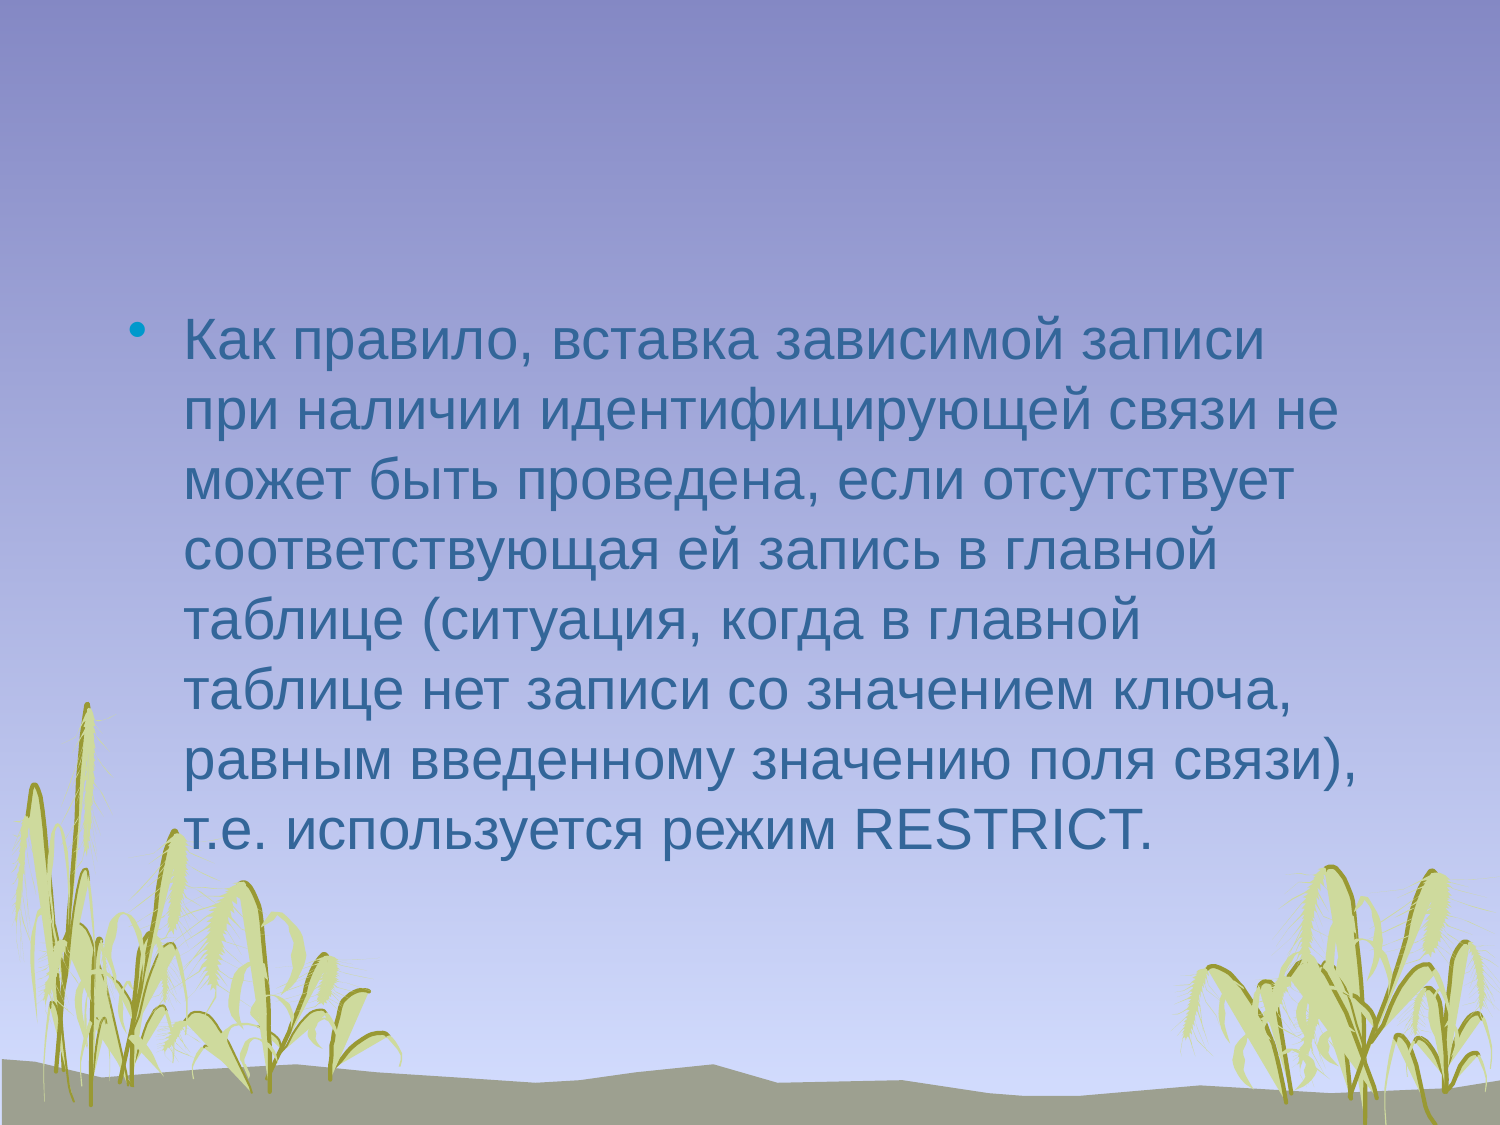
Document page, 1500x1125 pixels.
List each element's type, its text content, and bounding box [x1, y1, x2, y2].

list Как правило, вставка зависимой записи при наличии идентифицирующей связи не может быть проведена, если отсутствует соответствующая ей запись в главной таблице (ситуация, когда в главной таблице нет записи со значением ключа, равным введенному значению поля связи), т.е. используется режим RESTRICT. [112, 293, 1388, 969]
